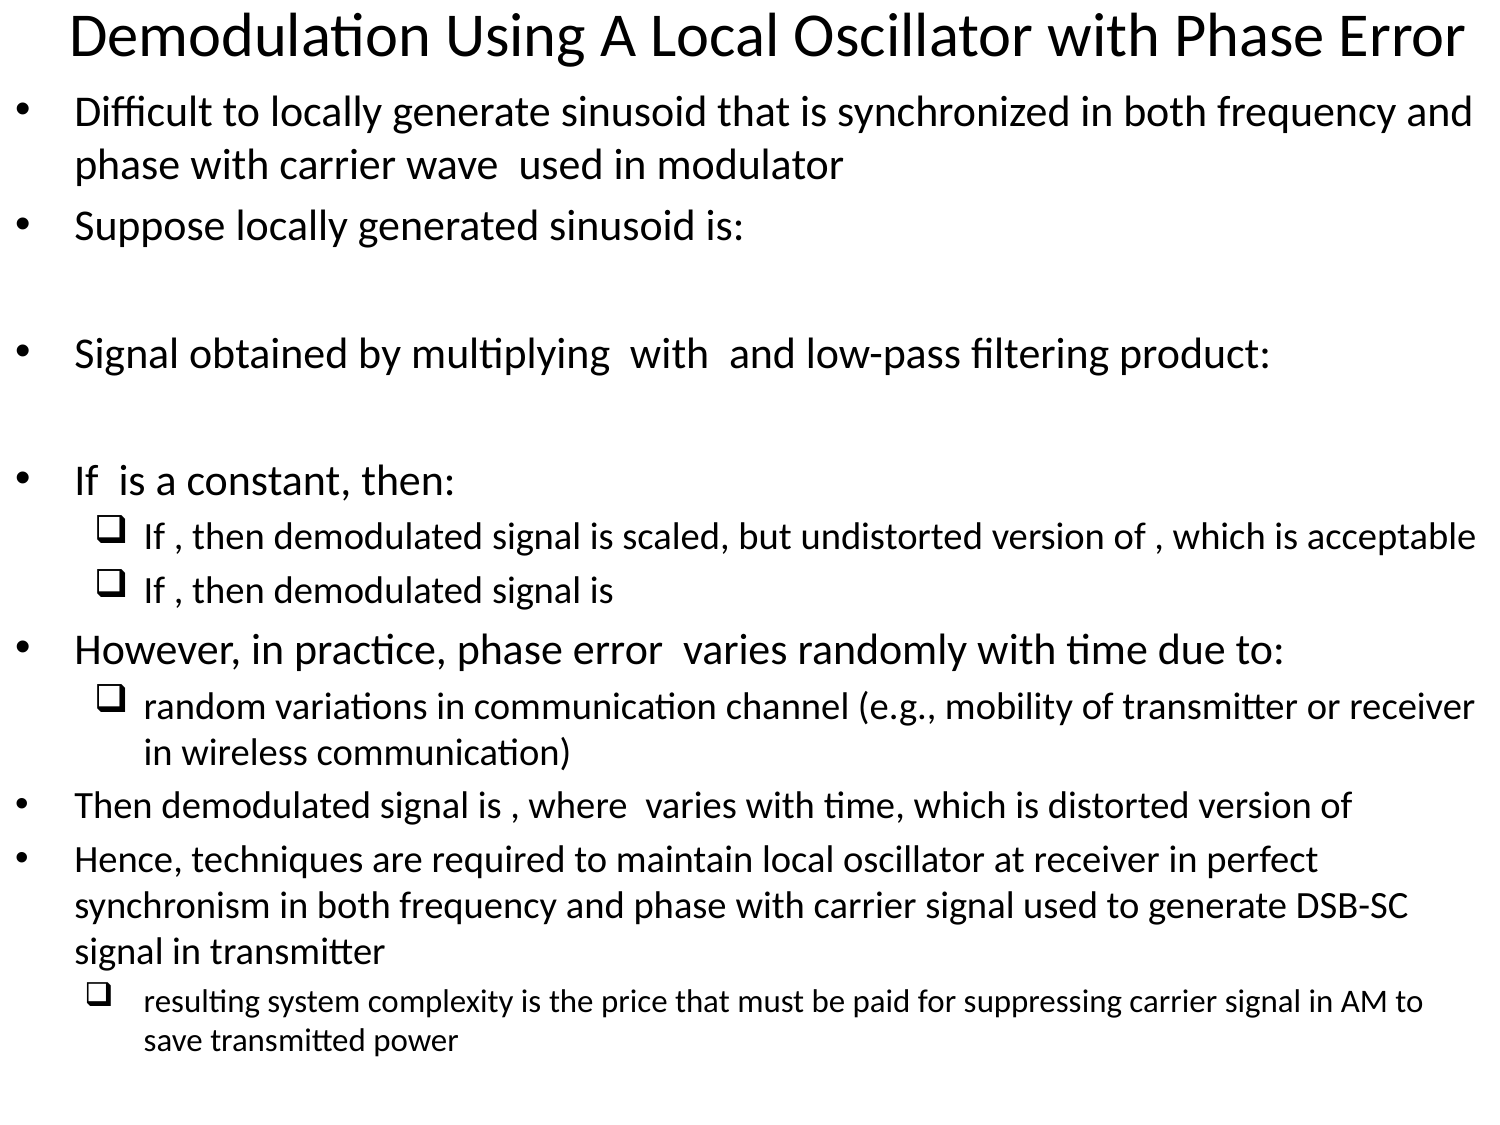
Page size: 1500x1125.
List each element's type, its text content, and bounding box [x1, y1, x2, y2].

title Demodulation Using A Local Oscillator with Phase Error [37, 0, 1500, 125]
